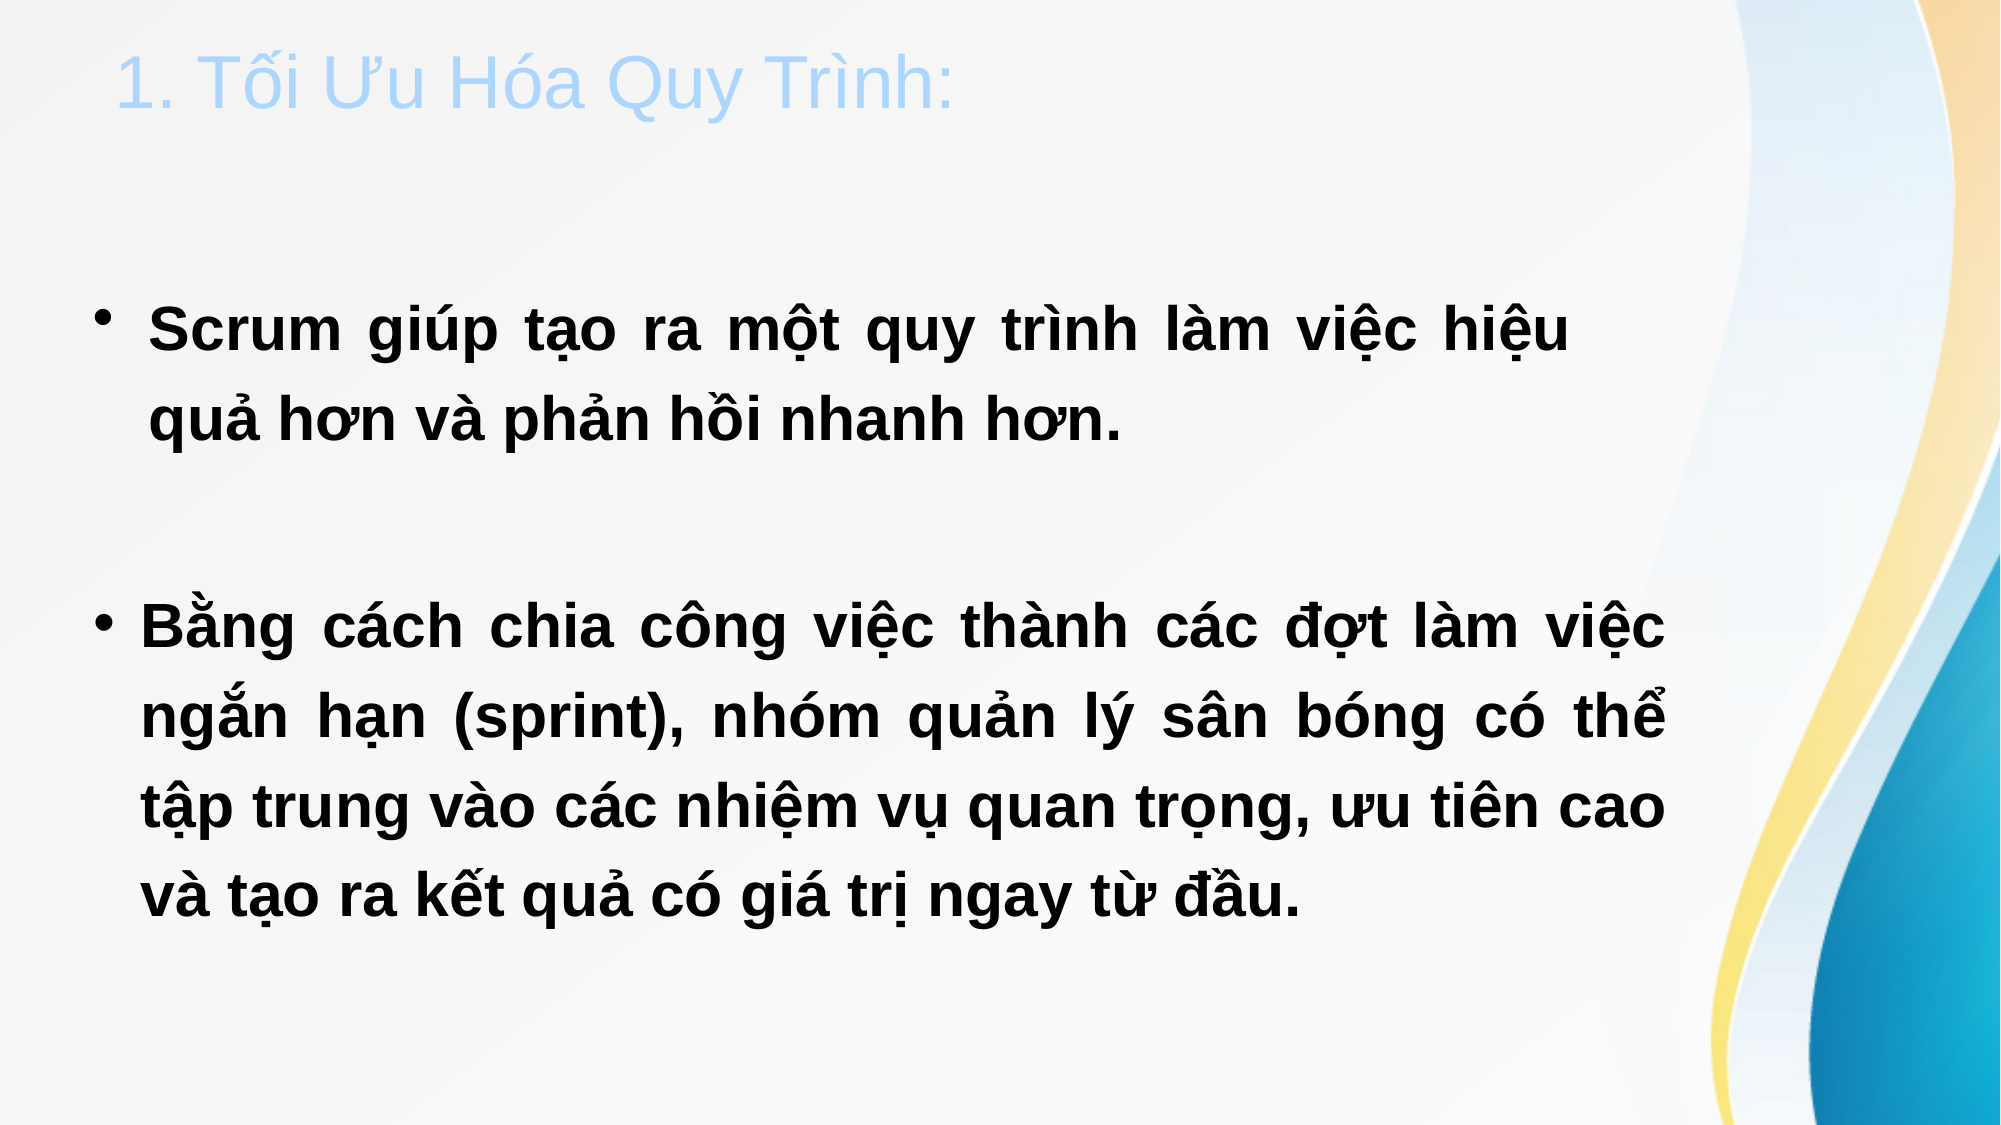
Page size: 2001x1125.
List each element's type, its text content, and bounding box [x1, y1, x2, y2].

list Scrum giúp tạo ra một quy trình làm việc hiệu quả hơn và phản hồi nhanh hơn. [77, 265, 1589, 456]
picture [0, 0, 2001, 1125]
text_box Bằng cách chia công việc thành các đợt làm việc ngắn hạn (sprint), nhóm quản lý sân bóng có thể tập trung vào các nhiệm vụ quan trọng, ưu tiên cao và tạo ra kết quả có giá trị ngay từ đầu. [79, 562, 1684, 990]
title 1. Tối Ưu Hóa Quy Trình: [99, 30, 1901, 127]
